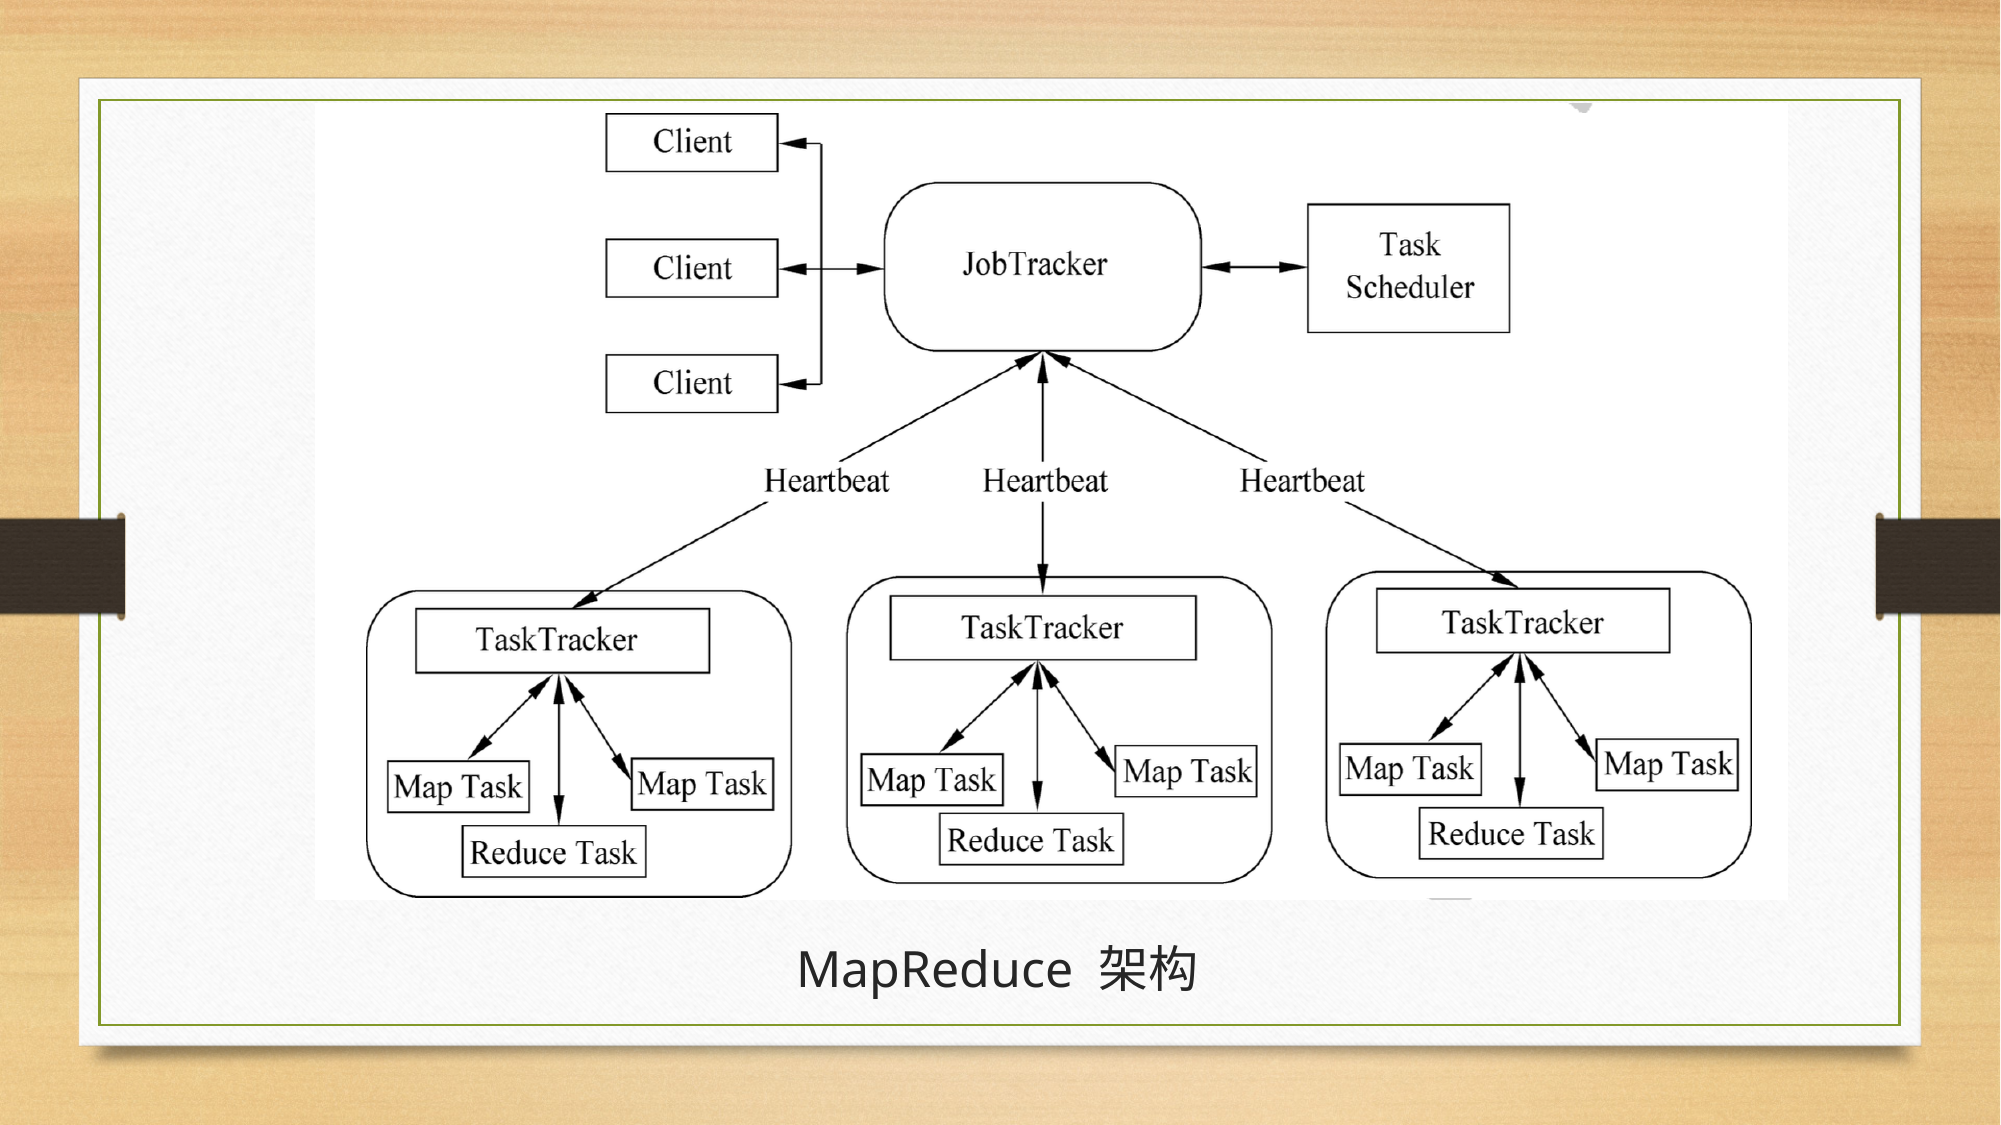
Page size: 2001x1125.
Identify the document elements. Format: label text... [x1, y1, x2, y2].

list MapReduce 架构 [136, 929, 1859, 1016]
picture [0, 0, 2001, 1125]
